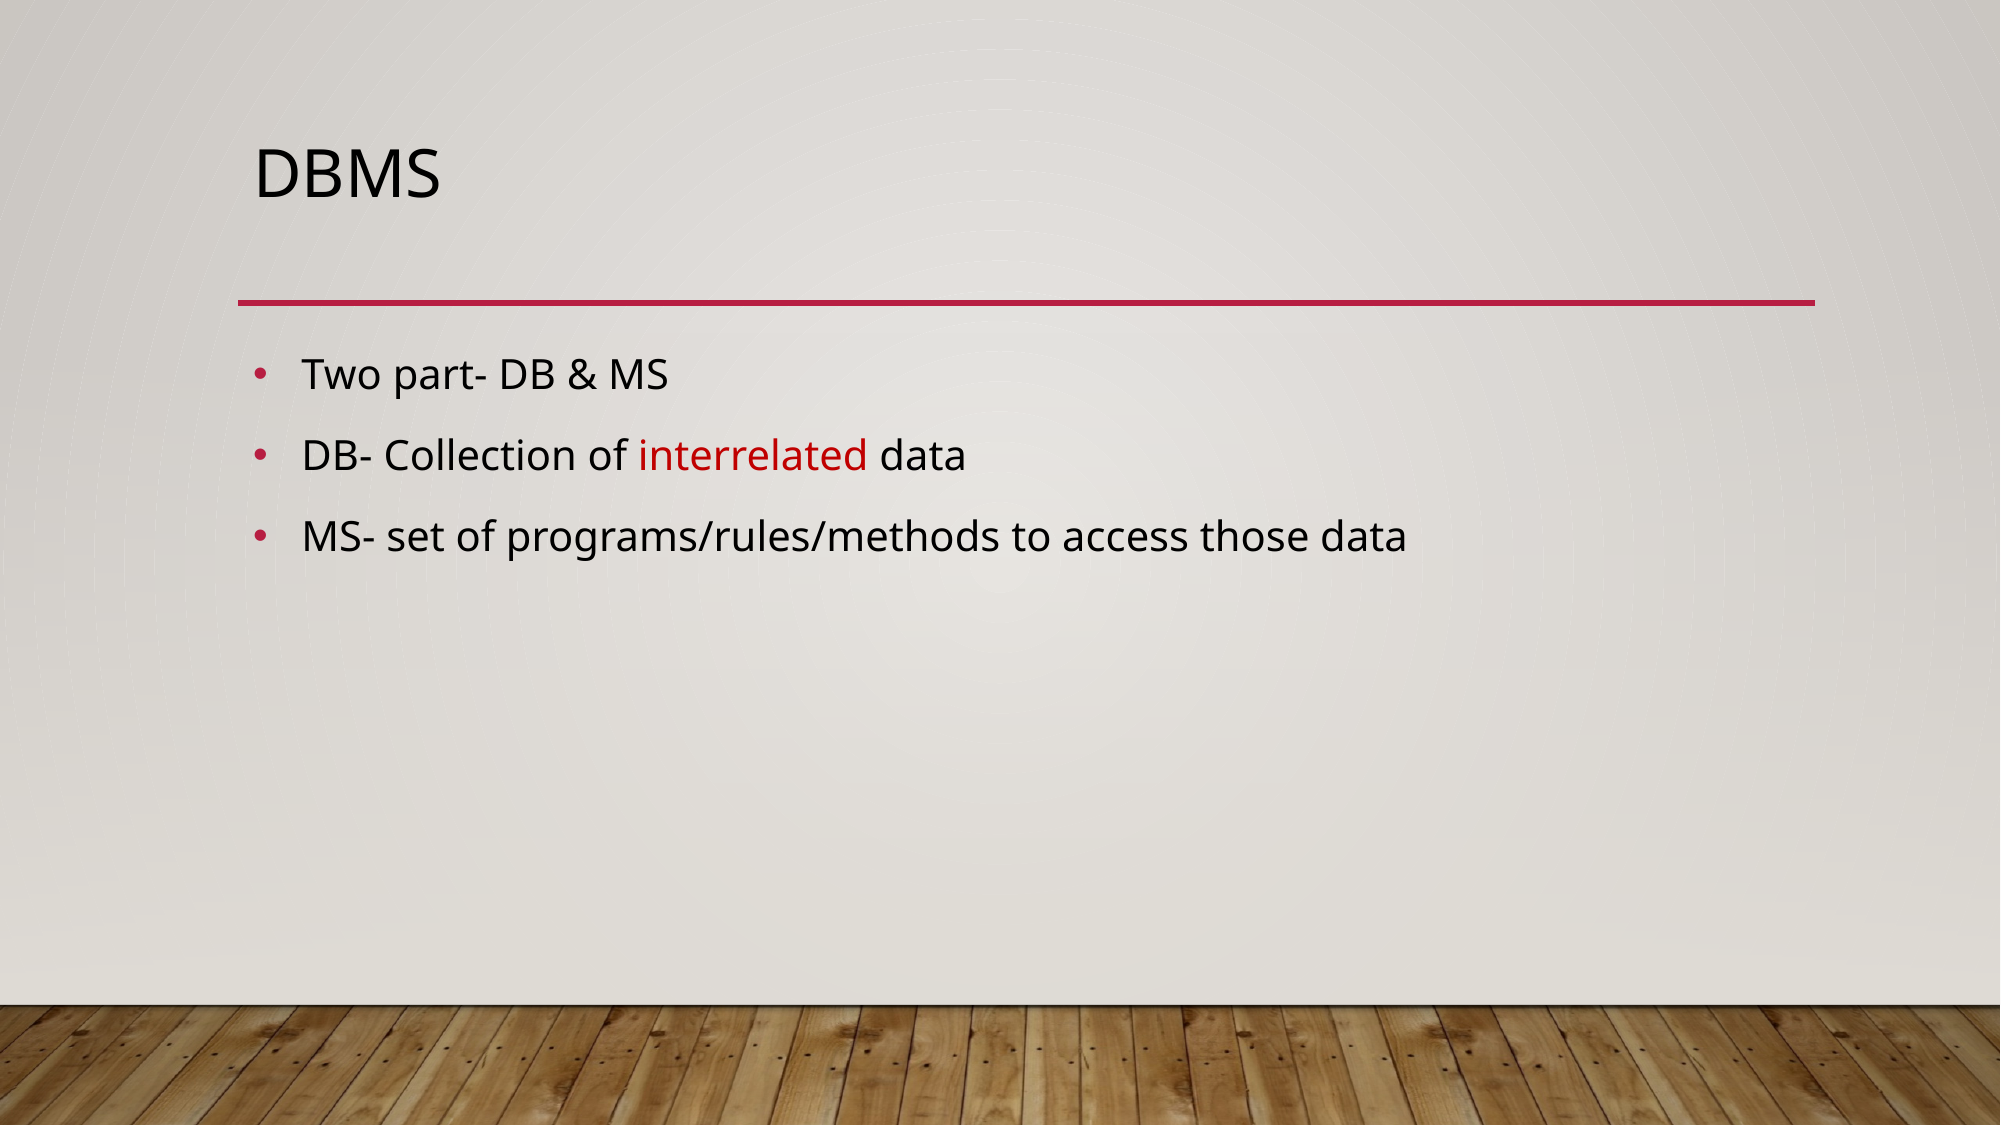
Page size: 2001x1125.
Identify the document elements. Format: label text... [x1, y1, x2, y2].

list Two part- DB & MS DB- Collection of interrelated data MS- set of programs/rules/methods to access those data [238, 330, 1814, 897]
picture [0, 1005, 2000, 1125]
title Dbms [238, 131, 1814, 305]
